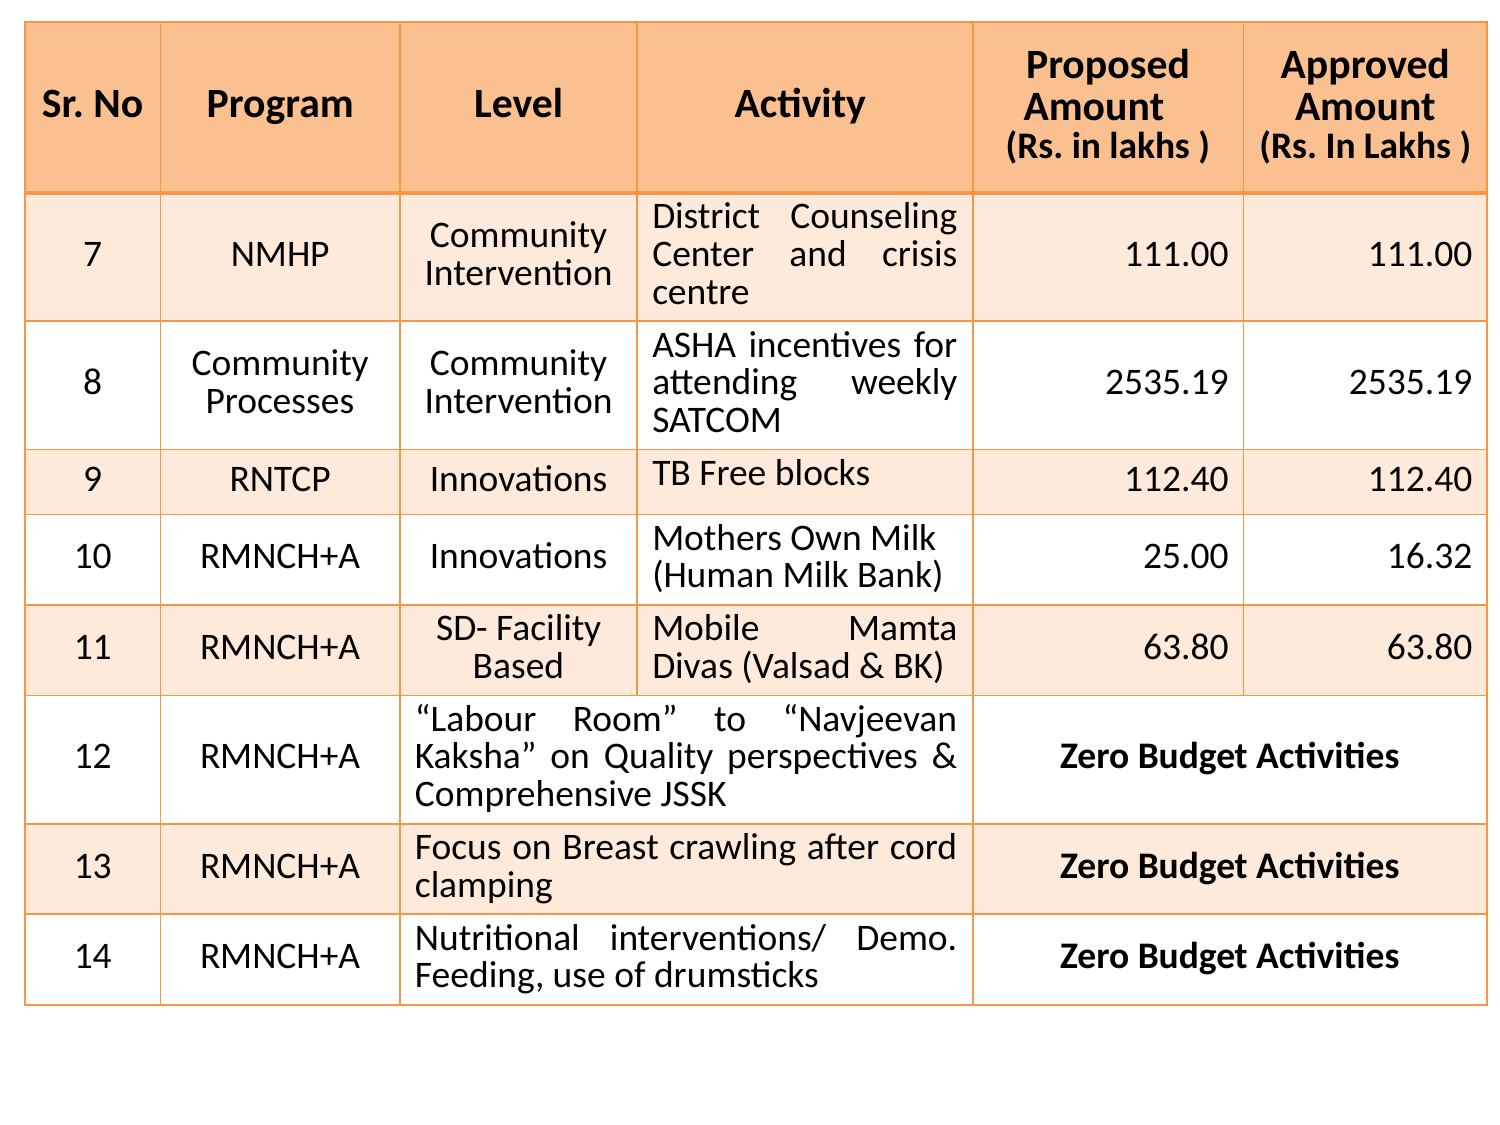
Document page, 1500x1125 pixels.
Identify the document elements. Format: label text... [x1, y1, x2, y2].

table_cell Zero Budget Activities [974, 825, 1486, 913]
table_header Approved Amount (Rs. In Lakhs ) [1244, 23, 1486, 191]
table_cell Focus on Breast crawling after cord clamping [401, 825, 972, 913]
table_cell 7 [26, 195, 160, 320]
table_cell ASHA incentives for attending weekly SATCOM [638, 322, 972, 449]
table_cell RMNCH+A [161, 515, 399, 604]
table_cell 16.32 [1244, 515, 1486, 604]
table_cell Zero Budget Activities [974, 915, 1486, 1004]
table_cell Mothers Own Milk (Human Milk Bank) [638, 515, 972, 604]
table_cell “Labour Room” to “Navjeevan Kaksha” on Quality perspectives & Comprehensive JSSK [401, 696, 972, 823]
table_cell 9 [26, 450, 160, 514]
table_cell 112.40 [1244, 450, 1486, 514]
table_cell 2535.19 [974, 322, 1243, 449]
table_cell Innovations [401, 515, 636, 604]
table_cell NMHP [161, 195, 399, 320]
table_cell 8 [26, 322, 160, 449]
table_header Sr. No [26, 23, 160, 191]
table_header Program [161, 23, 399, 191]
table_cell Mobile Mamta Divas (Valsad & BK) [638, 606, 972, 695]
table_cell 111.00 [974, 195, 1243, 320]
table_cell 111.00 [1244, 195, 1486, 320]
table_cell RMNCH+A [161, 606, 399, 695]
table_cell 13 [26, 825, 160, 913]
table_cell District Counseling Center and crisis centre [638, 195, 972, 320]
table_cell 14 [26, 915, 160, 1004]
table_cell 63.80 [1244, 606, 1486, 695]
table_cell 10 [26, 515, 160, 604]
table_header Level [401, 23, 636, 191]
table_cell RMNCH+A [161, 915, 399, 1004]
table_cell RNTCP [161, 450, 399, 514]
table_cell 12 [26, 696, 160, 823]
table_cell 11 [26, 606, 160, 695]
table_cell Innovations [401, 450, 636, 514]
table_cell 25.00 [974, 515, 1243, 604]
table_cell Community Intervention [401, 322, 636, 449]
table_cell TB Free blocks [638, 450, 972, 514]
table_cell 112.40 [974, 450, 1243, 514]
table_cell RMNCH+A [161, 825, 399, 913]
table_header Activity [638, 23, 972, 191]
table_cell 63.80 [974, 606, 1243, 695]
table_cell SD- Facility Based [401, 606, 636, 695]
table_cell Zero Budget Activities [974, 696, 1486, 823]
table_cell 2535.19 [1244, 322, 1486, 449]
table_cell Community Processes [161, 322, 399, 449]
table_cell RMNCH+A [161, 696, 399, 823]
table_header Proposed Amount (Rs. in lakhs ) [974, 23, 1243, 191]
table_cell Nutritional interventions/ Demo. Feeding, use of drumsticks [401, 915, 972, 1004]
table_cell Community Intervention [401, 195, 636, 320]
